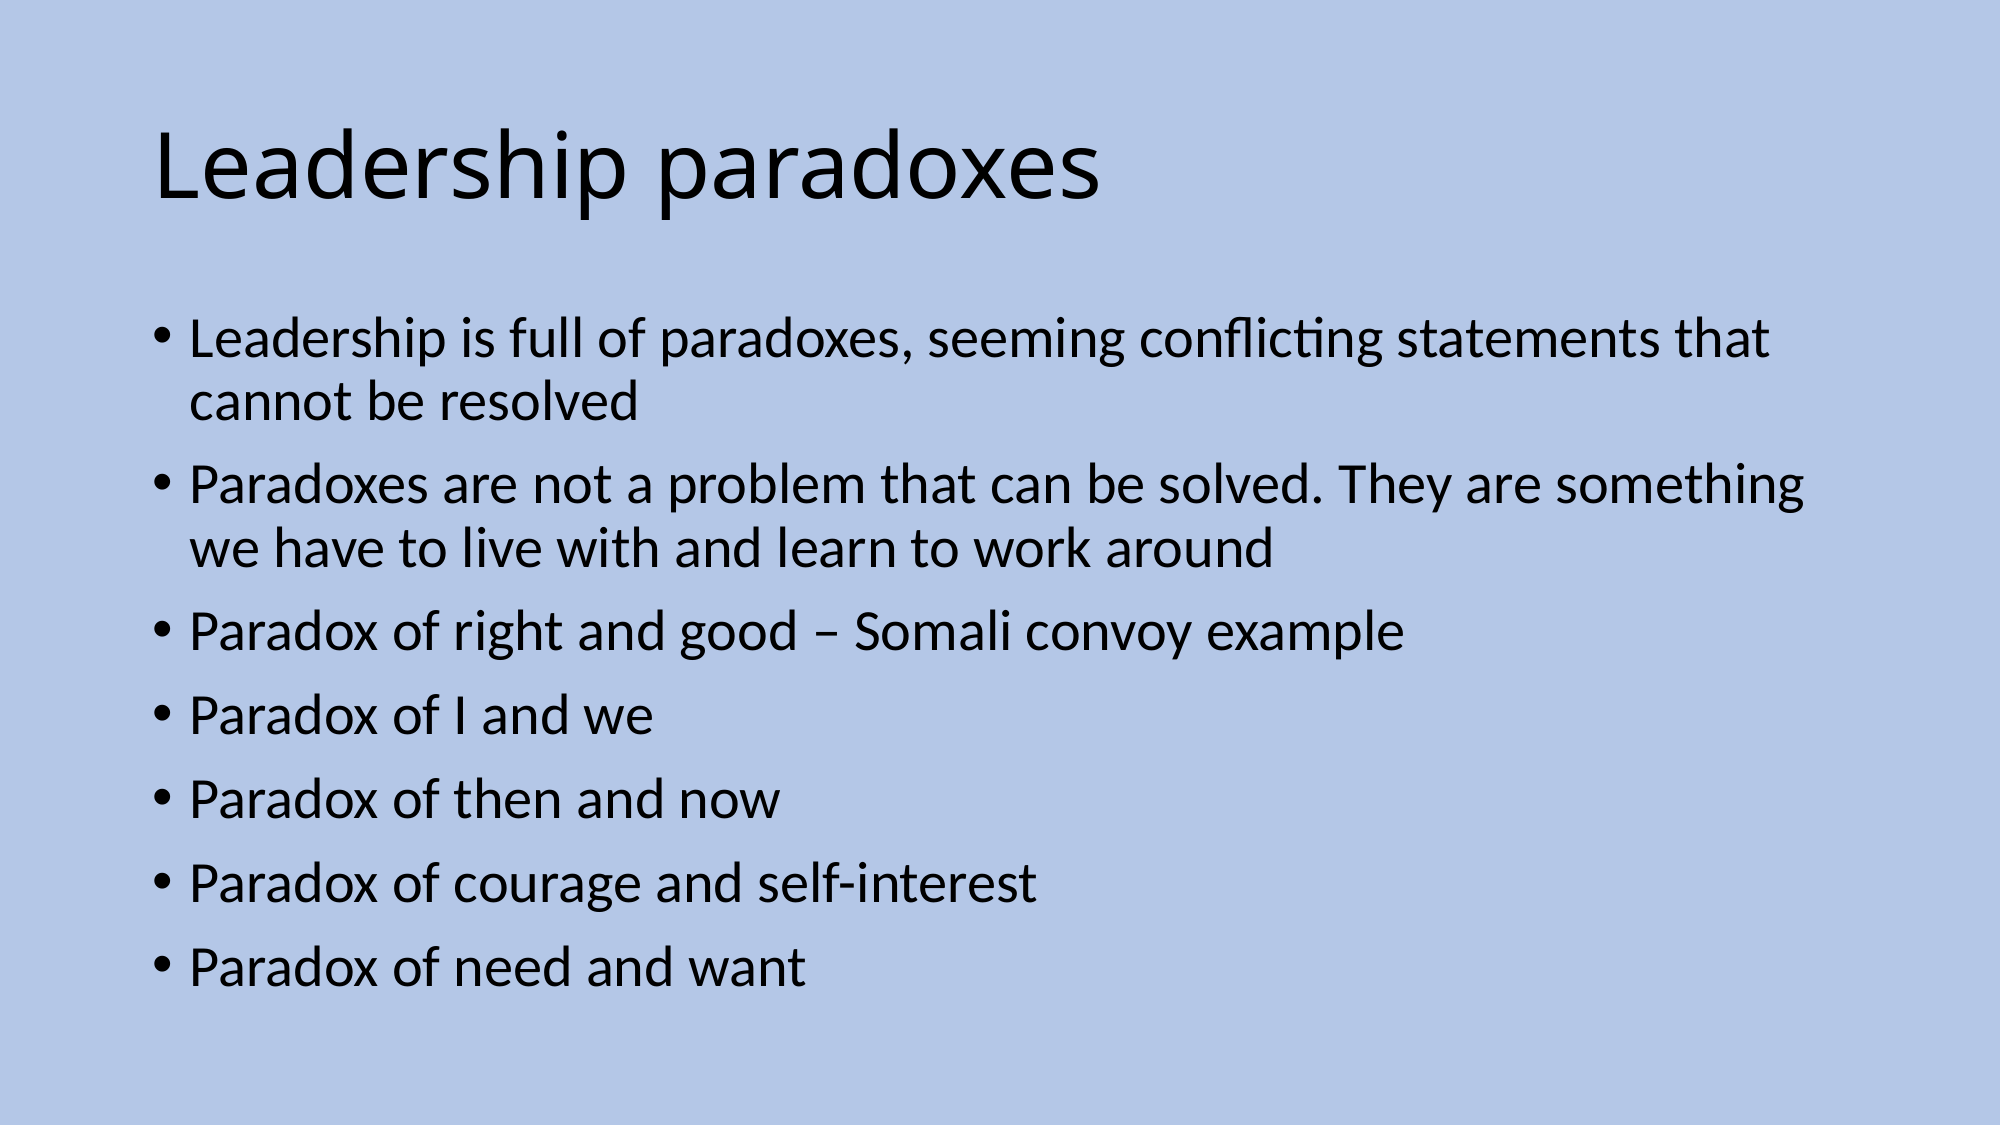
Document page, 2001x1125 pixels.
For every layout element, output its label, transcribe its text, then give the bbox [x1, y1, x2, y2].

title Leadership paradoxes [137, 59, 1863, 278]
list Leadership is full of paradoxes, seeming conflicting statements that cannot be resolved Paradoxes are not a problem that can be solved. They are something we have to live with and learn to work around Paradox of right and good – Somali convoy example Paradox of I and we Paradox of then and now Paradox of courage and self-interest Paradox of need and want [137, 299, 1863, 1014]
